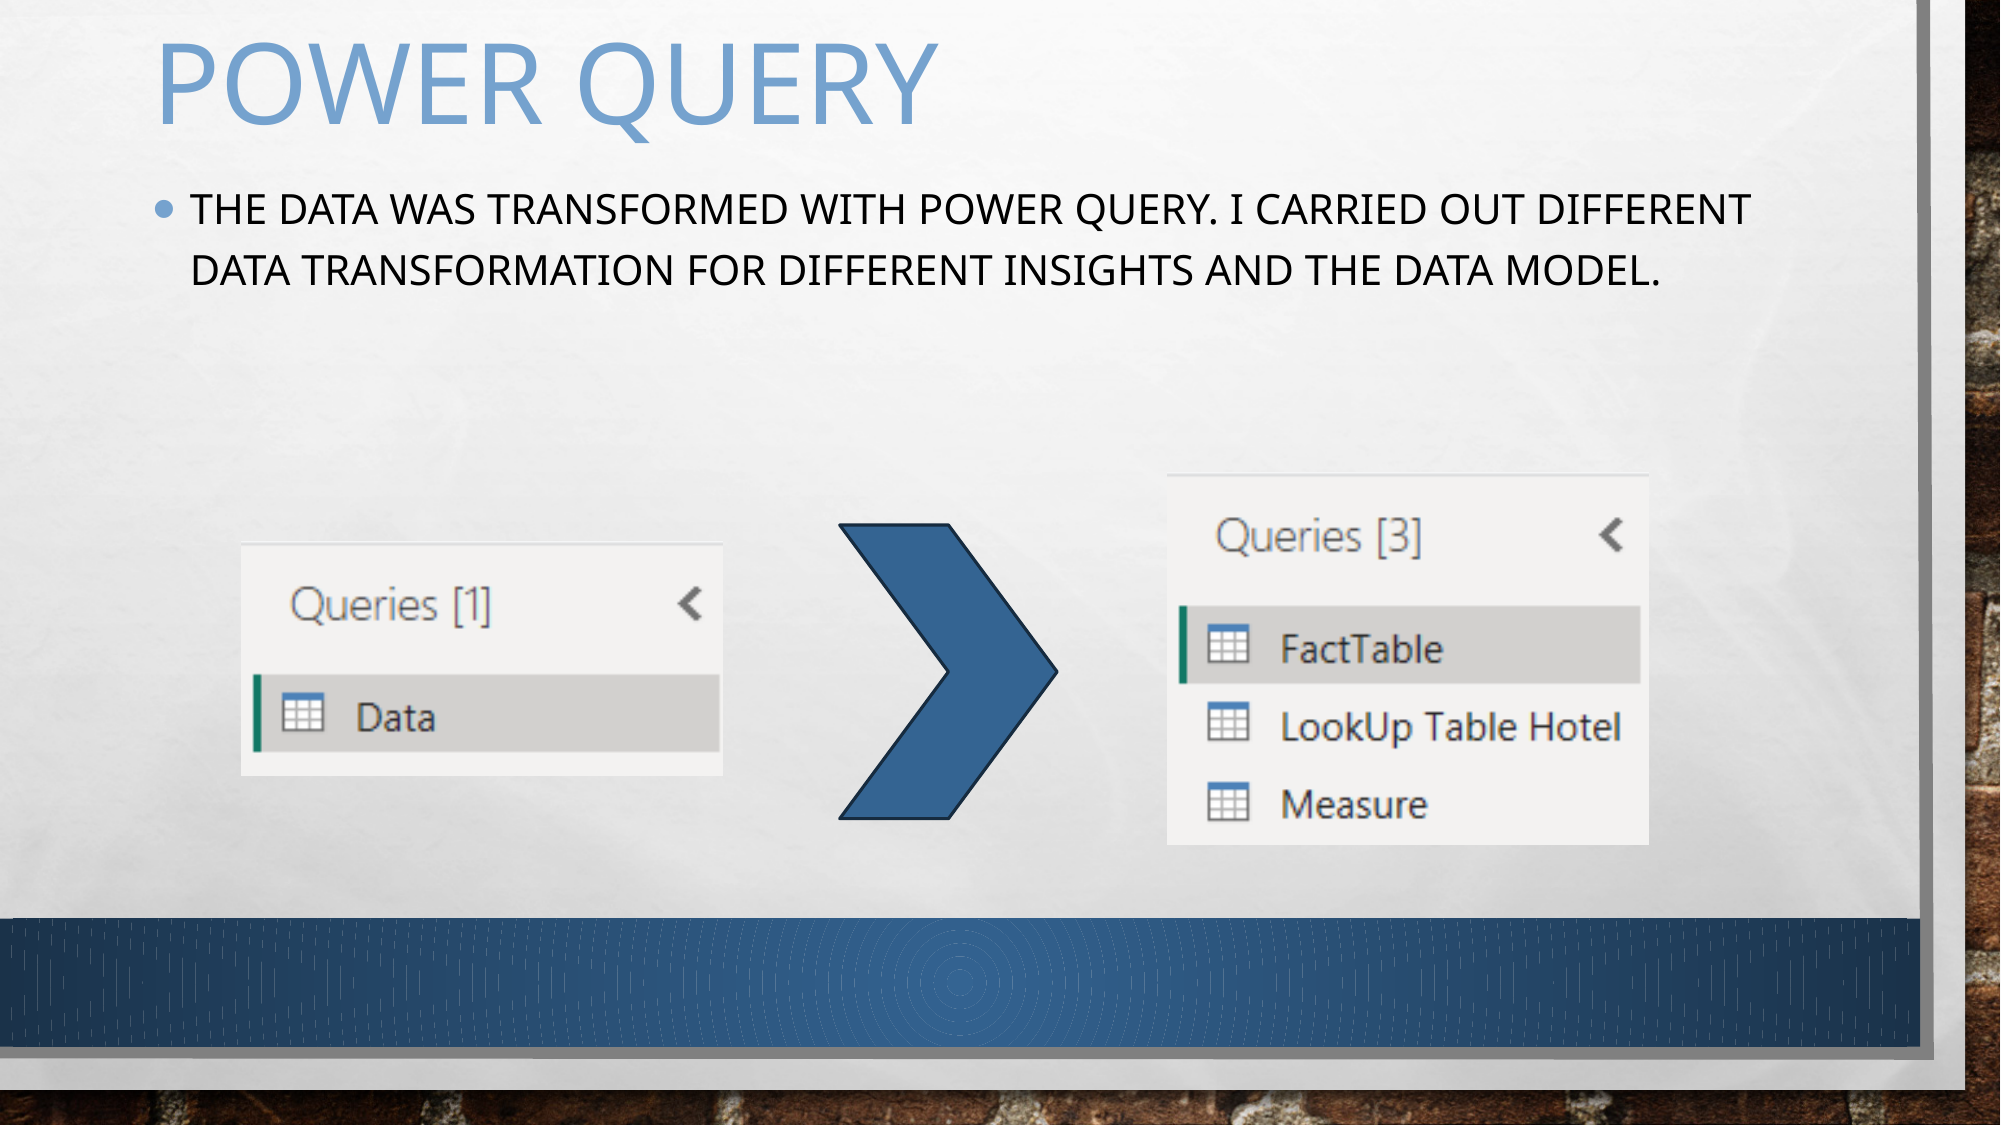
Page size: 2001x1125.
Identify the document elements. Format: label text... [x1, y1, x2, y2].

list The data was transformed with power query. I carried out different data transformation for different insights and the data model. [137, 160, 1863, 307]
title Power Query [137, 14, 1863, 160]
picture [1167, 472, 1649, 845]
text_box [838, 523, 1059, 821]
picture [241, 541, 723, 776]
picture [0, 0, 2000, 1125]
